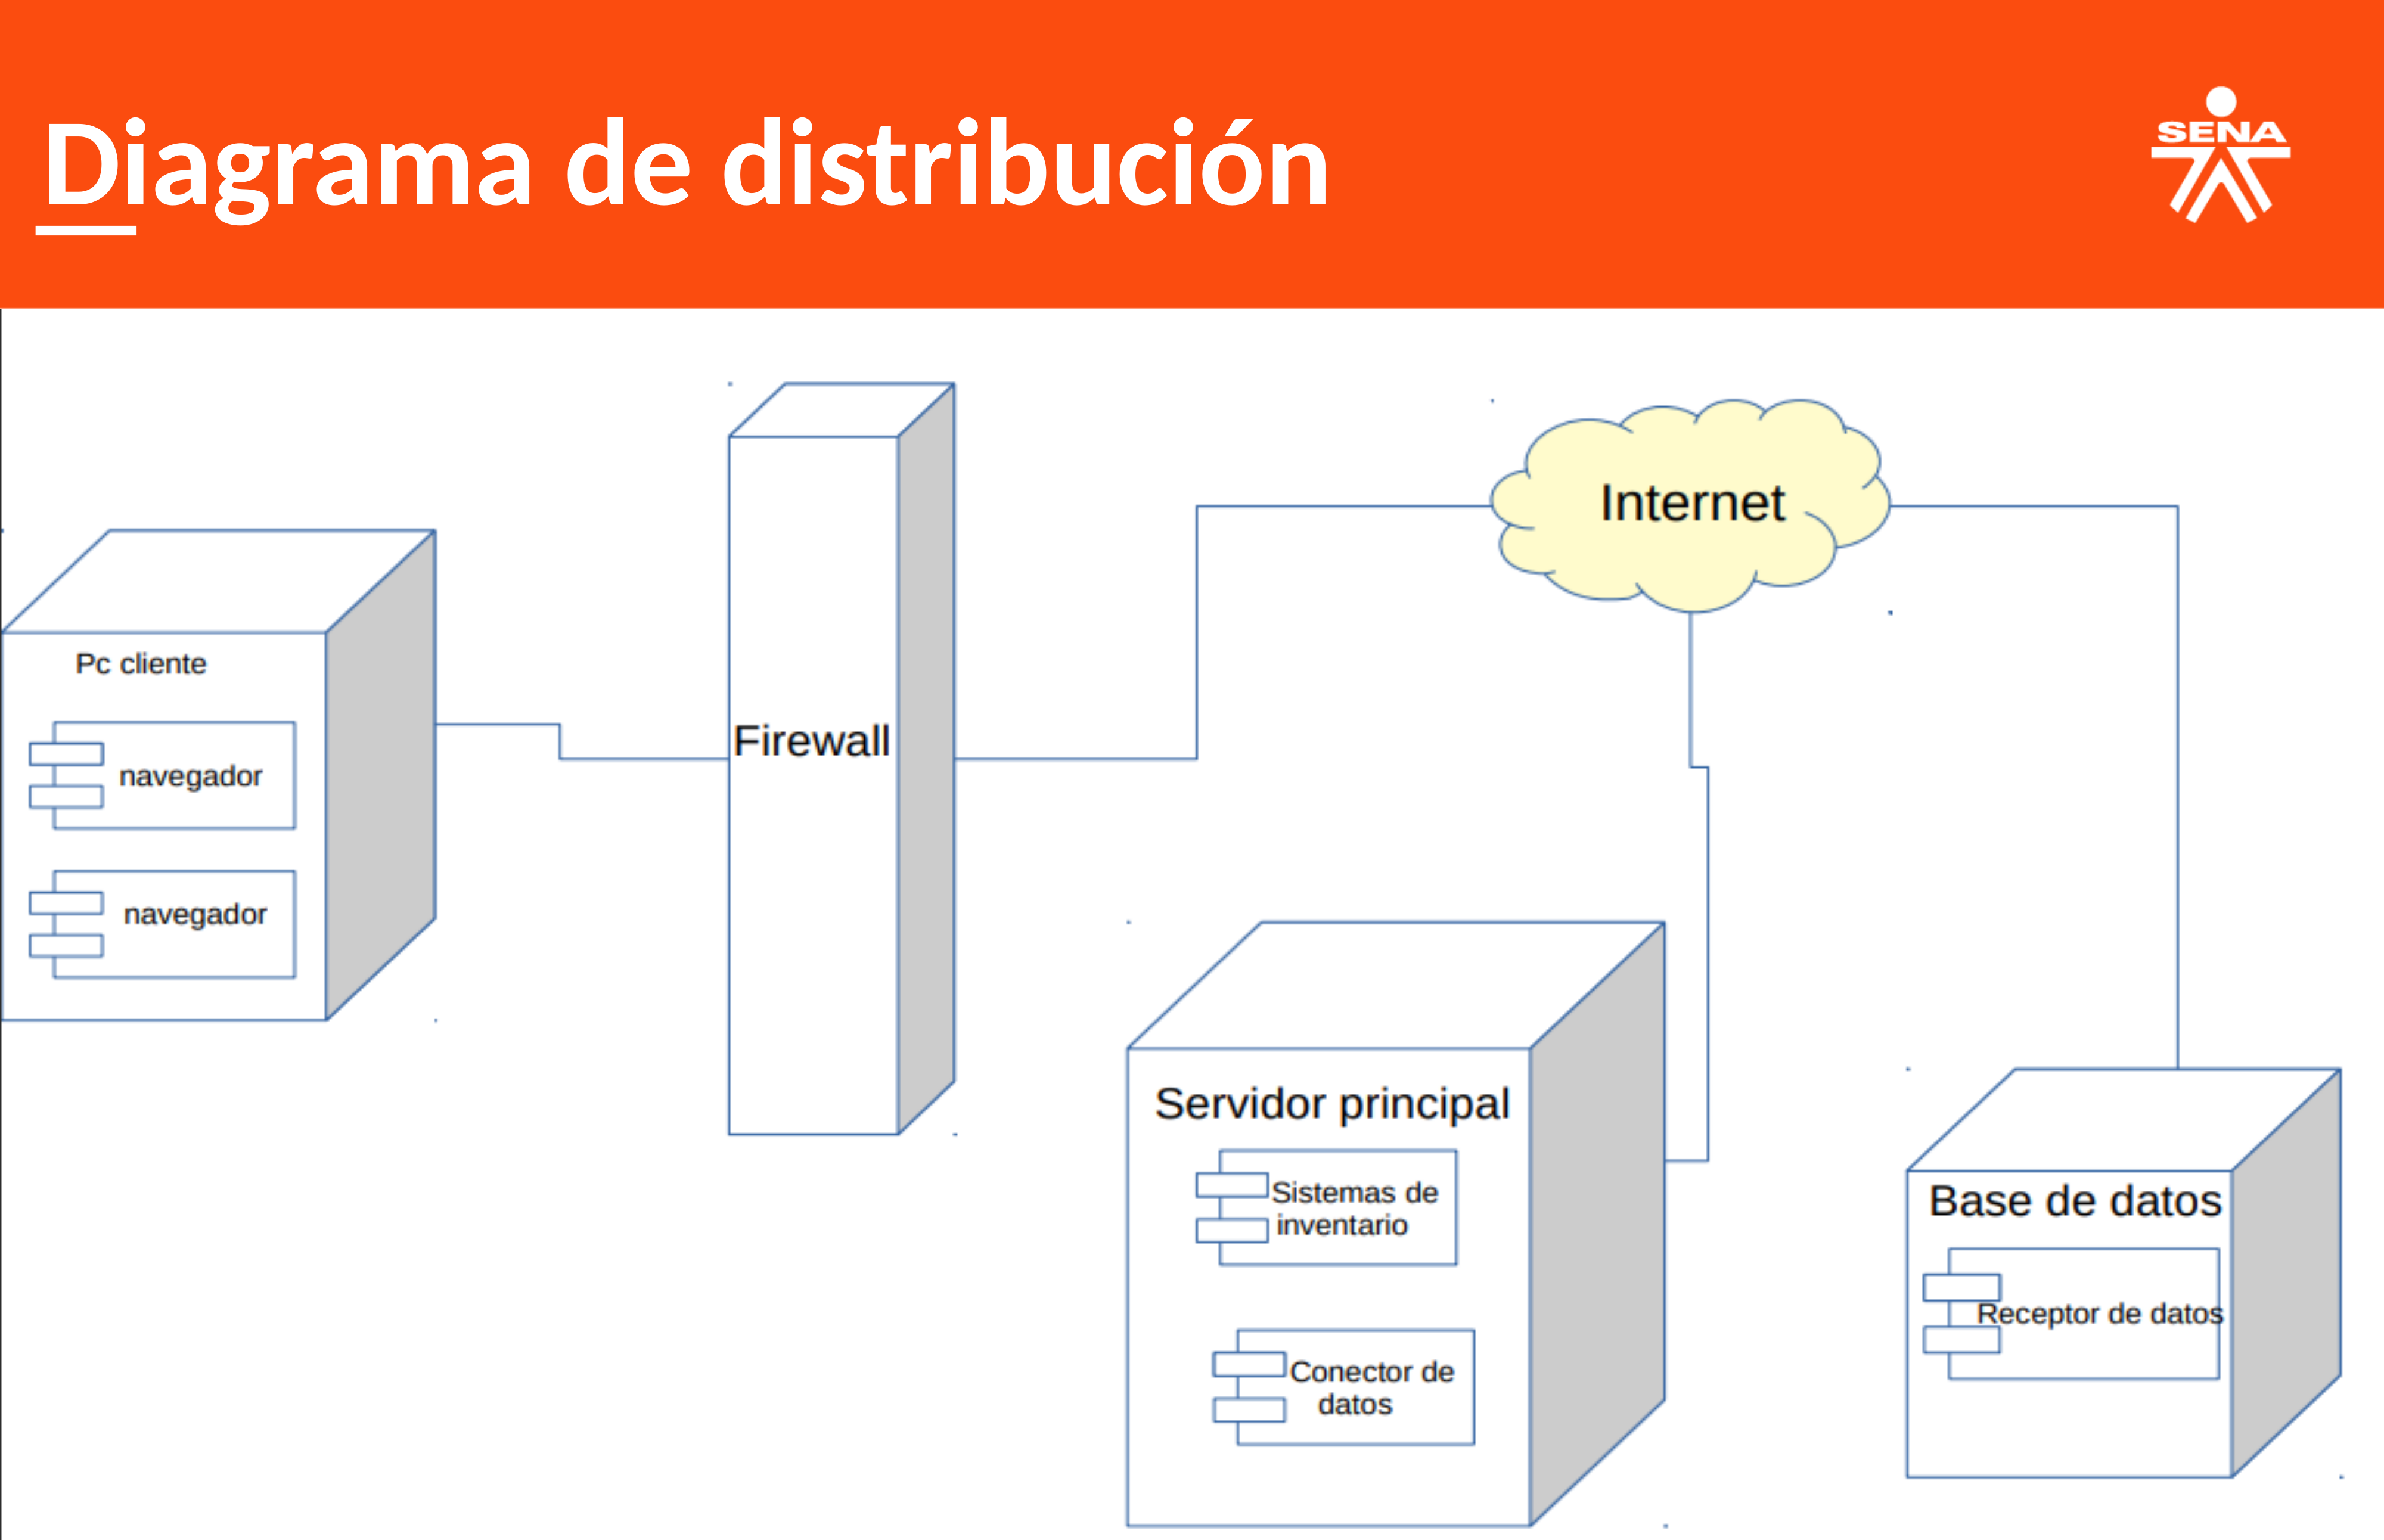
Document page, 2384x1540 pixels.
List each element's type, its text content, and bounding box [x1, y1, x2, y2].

text_box Diagrama de distribución [35, 70, 1427, 237]
text_box [35, 225, 137, 236]
picture [0, 0, 2384, 1540]
